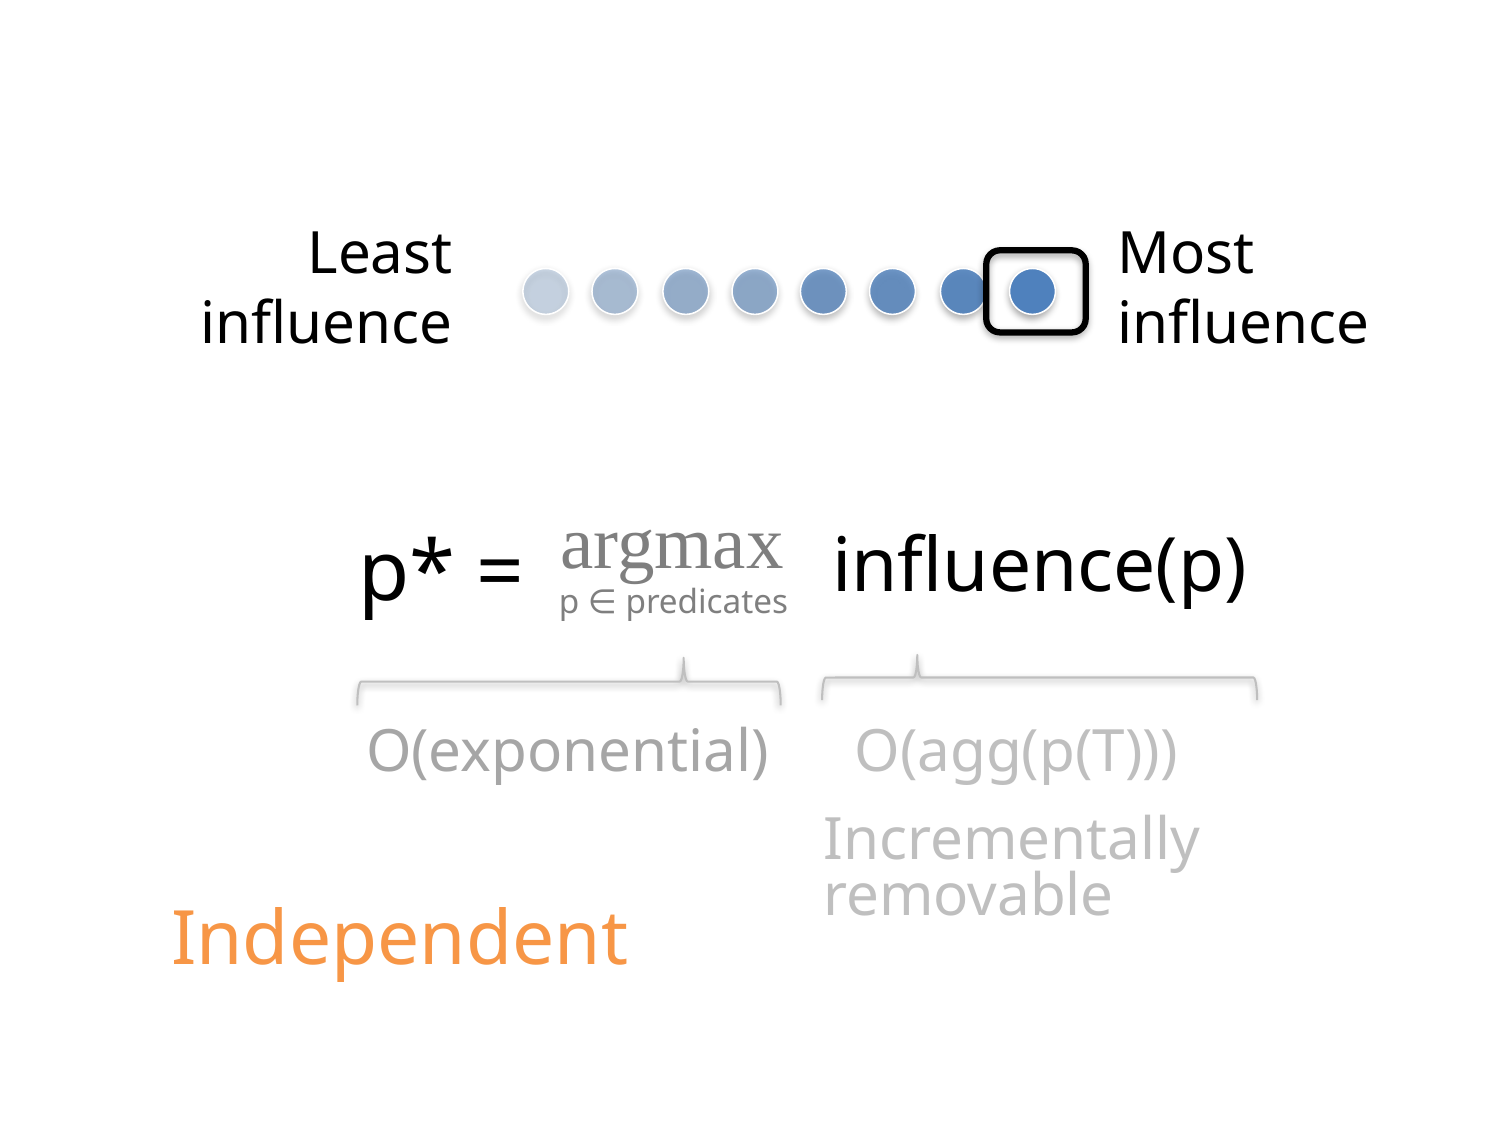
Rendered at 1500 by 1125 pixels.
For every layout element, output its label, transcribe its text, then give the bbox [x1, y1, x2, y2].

text_box [662, 267, 710, 316]
list influence(p) [780, 472, 1299, 650]
text_box p ∈ predicates [543, 573, 804, 628]
text_box Independent [1, 792, 786, 987]
text_box argmax [545, 486, 799, 573]
text_box O(agg(p(T))) [839, 706, 1193, 791]
text_box [868, 267, 917, 316]
text_box Most influence [1102, 207, 1385, 363]
text_box O(exponential) [351, 710, 784, 791]
text_box Incrementally removable [809, 807, 1244, 935]
text_box [355, 655, 783, 706]
text_box [799, 267, 848, 316]
text_box [820, 652, 1260, 701]
text_box [939, 267, 980, 316]
text_box Least influence [186, 207, 468, 363]
text_box [591, 267, 639, 316]
text_box [522, 267, 570, 316]
text_box p* = [343, 509, 540, 625]
text_box [985, 249, 1087, 334]
text_box [731, 267, 779, 316]
